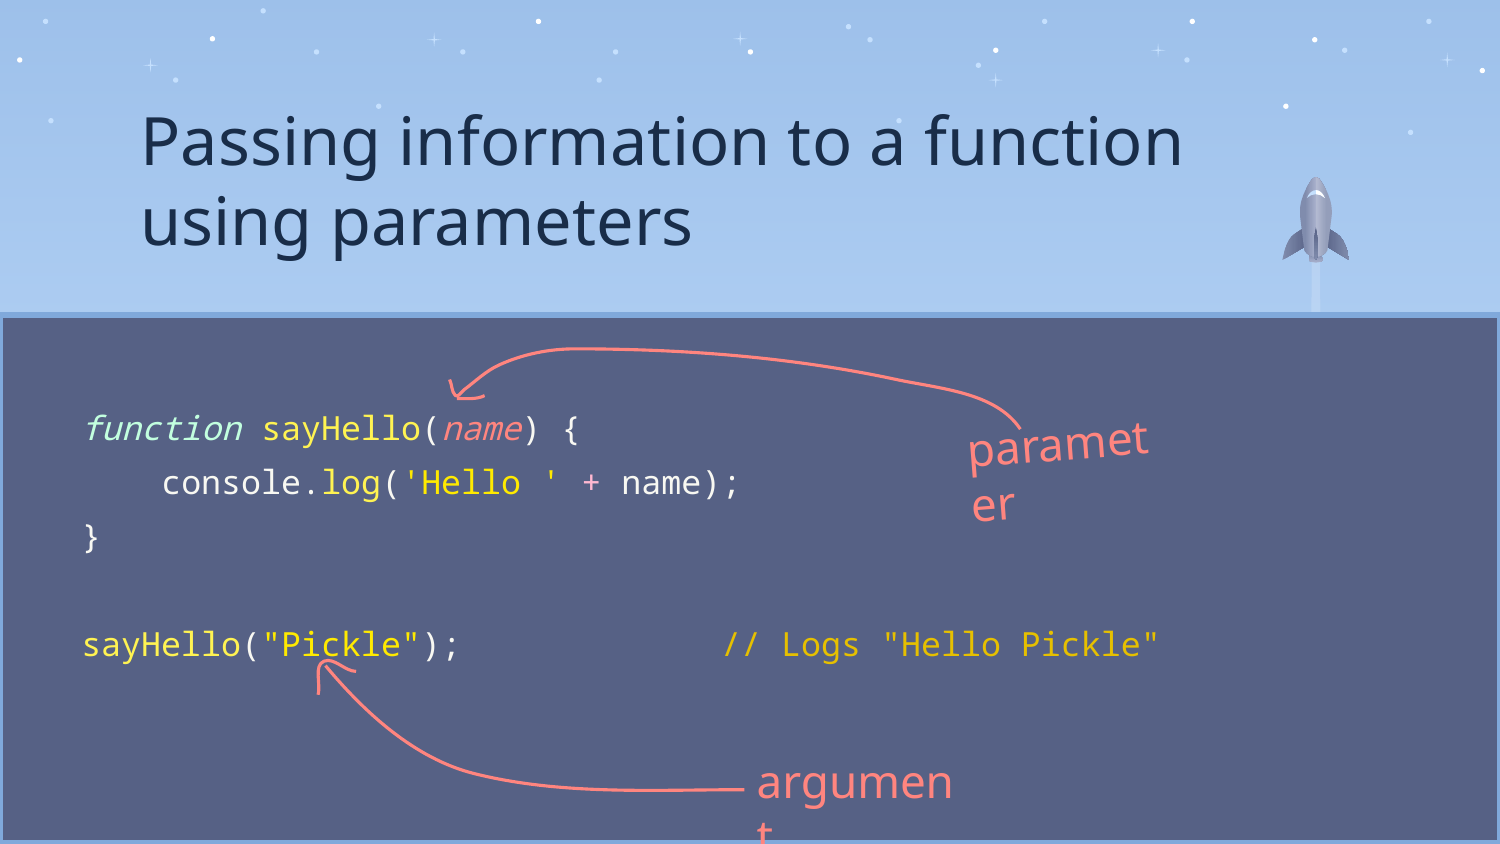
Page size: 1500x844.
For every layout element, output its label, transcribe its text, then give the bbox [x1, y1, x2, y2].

title Passing information to a function using parameters [140, 137, 1234, 259]
text_box [318, 660, 357, 695]
title function sayHello(name) { console.log('Hello ' + name); } sayHello("Pickle"); // Logs "Hello Pickle" [81, 393, 1375, 772]
text_box [449, 348, 992, 423]
text_box argument [741, 737, 974, 844]
text_box [339, 674, 741, 791]
text_box parameter [948, 389, 1191, 548]
text_box [456, 395, 485, 399]
text_box [0, 315, 1500, 844]
